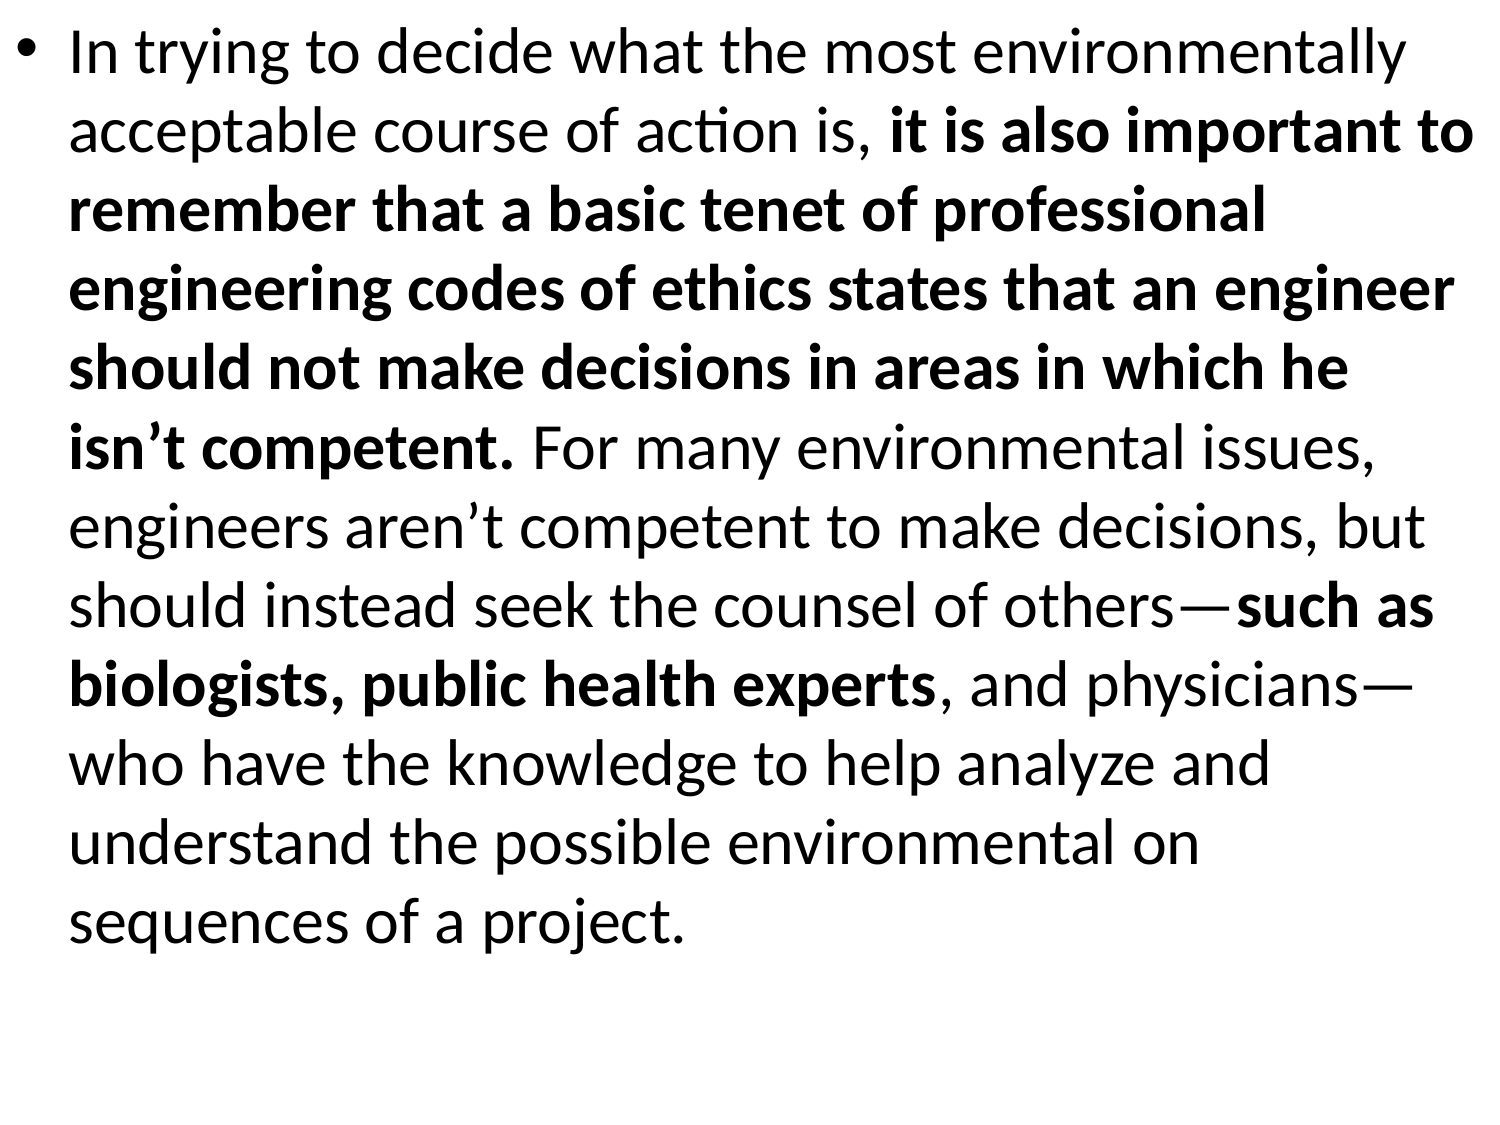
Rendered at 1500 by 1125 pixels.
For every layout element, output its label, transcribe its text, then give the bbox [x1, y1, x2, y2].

list In trying to decide what the most environmentally acceptable course of action is, it is also important to remember that a basic tenet of professional engineering codes of ethics states that an engineer should not make decisions in areas in which he isn’t competent. For many environmental issues, engineers aren’t competent to make decisions, but should instead seek the counsel of others—such as biologists, public health experts, and physicians—who have the knowledge to help analyze and understand the possible environmental on sequences of a project. [0, 0, 1500, 1125]
